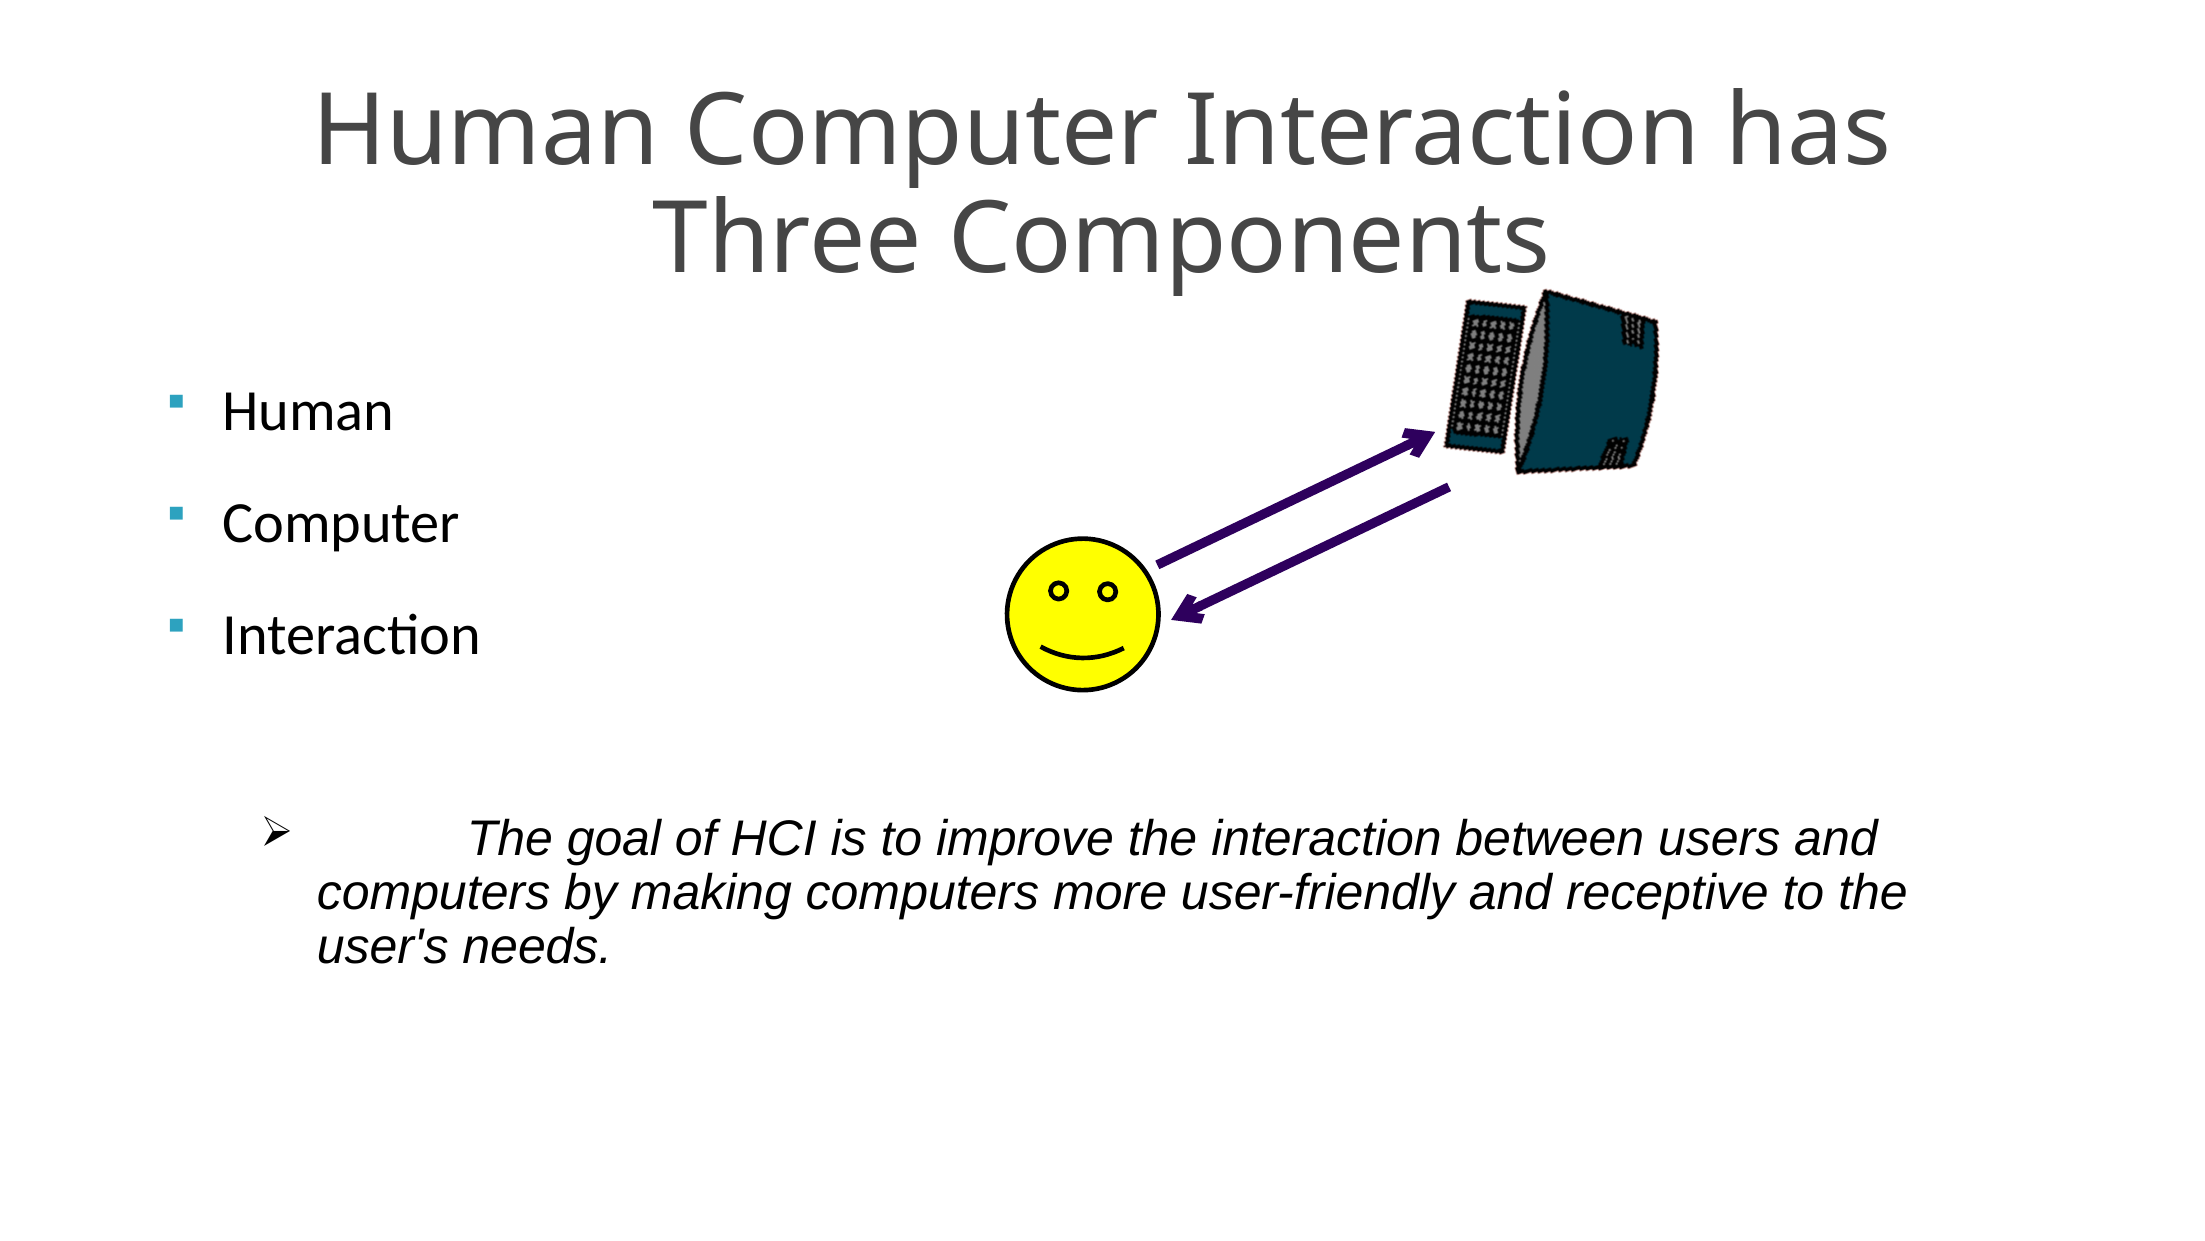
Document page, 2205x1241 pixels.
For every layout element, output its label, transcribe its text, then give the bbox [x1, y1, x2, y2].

text_box [1007, 538, 1159, 691]
list Human Computer Interaction The goal of HCI is to improve the interaction between users and computers by making computers more user-friendly and receptive to the user's needs. [151, 330, 2054, 1117]
picture [1421, 270, 1685, 496]
title Human Computer Interaction has Three Components [151, 66, 2054, 306]
text_box [1171, 496, 1431, 621]
